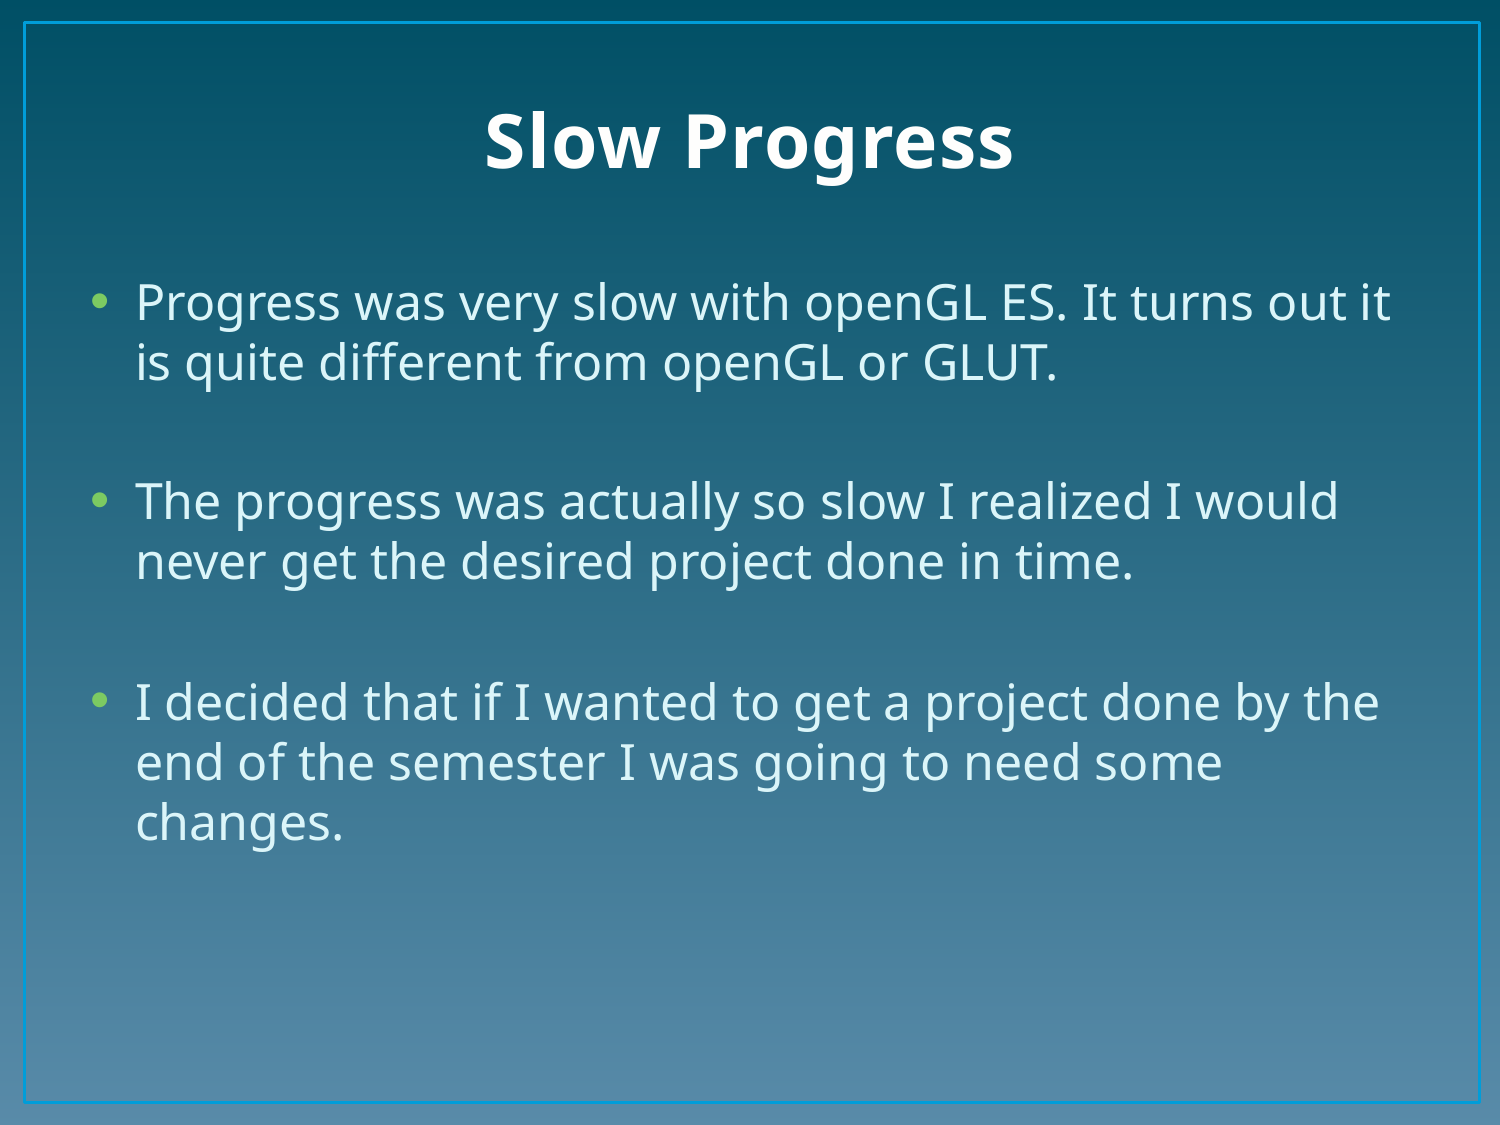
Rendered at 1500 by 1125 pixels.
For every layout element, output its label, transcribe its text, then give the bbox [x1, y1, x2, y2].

title Slow Progress [75, 45, 1425, 233]
list Progress was very slow with openGL ES. It turns out it is quite different from openGL or GLUT. The progress was actually so slow I realized I would never get the desired project done in time. I decided that if I wanted to get a project done by the end of the semester I was going to need some changes. [75, 262, 1425, 1005]
